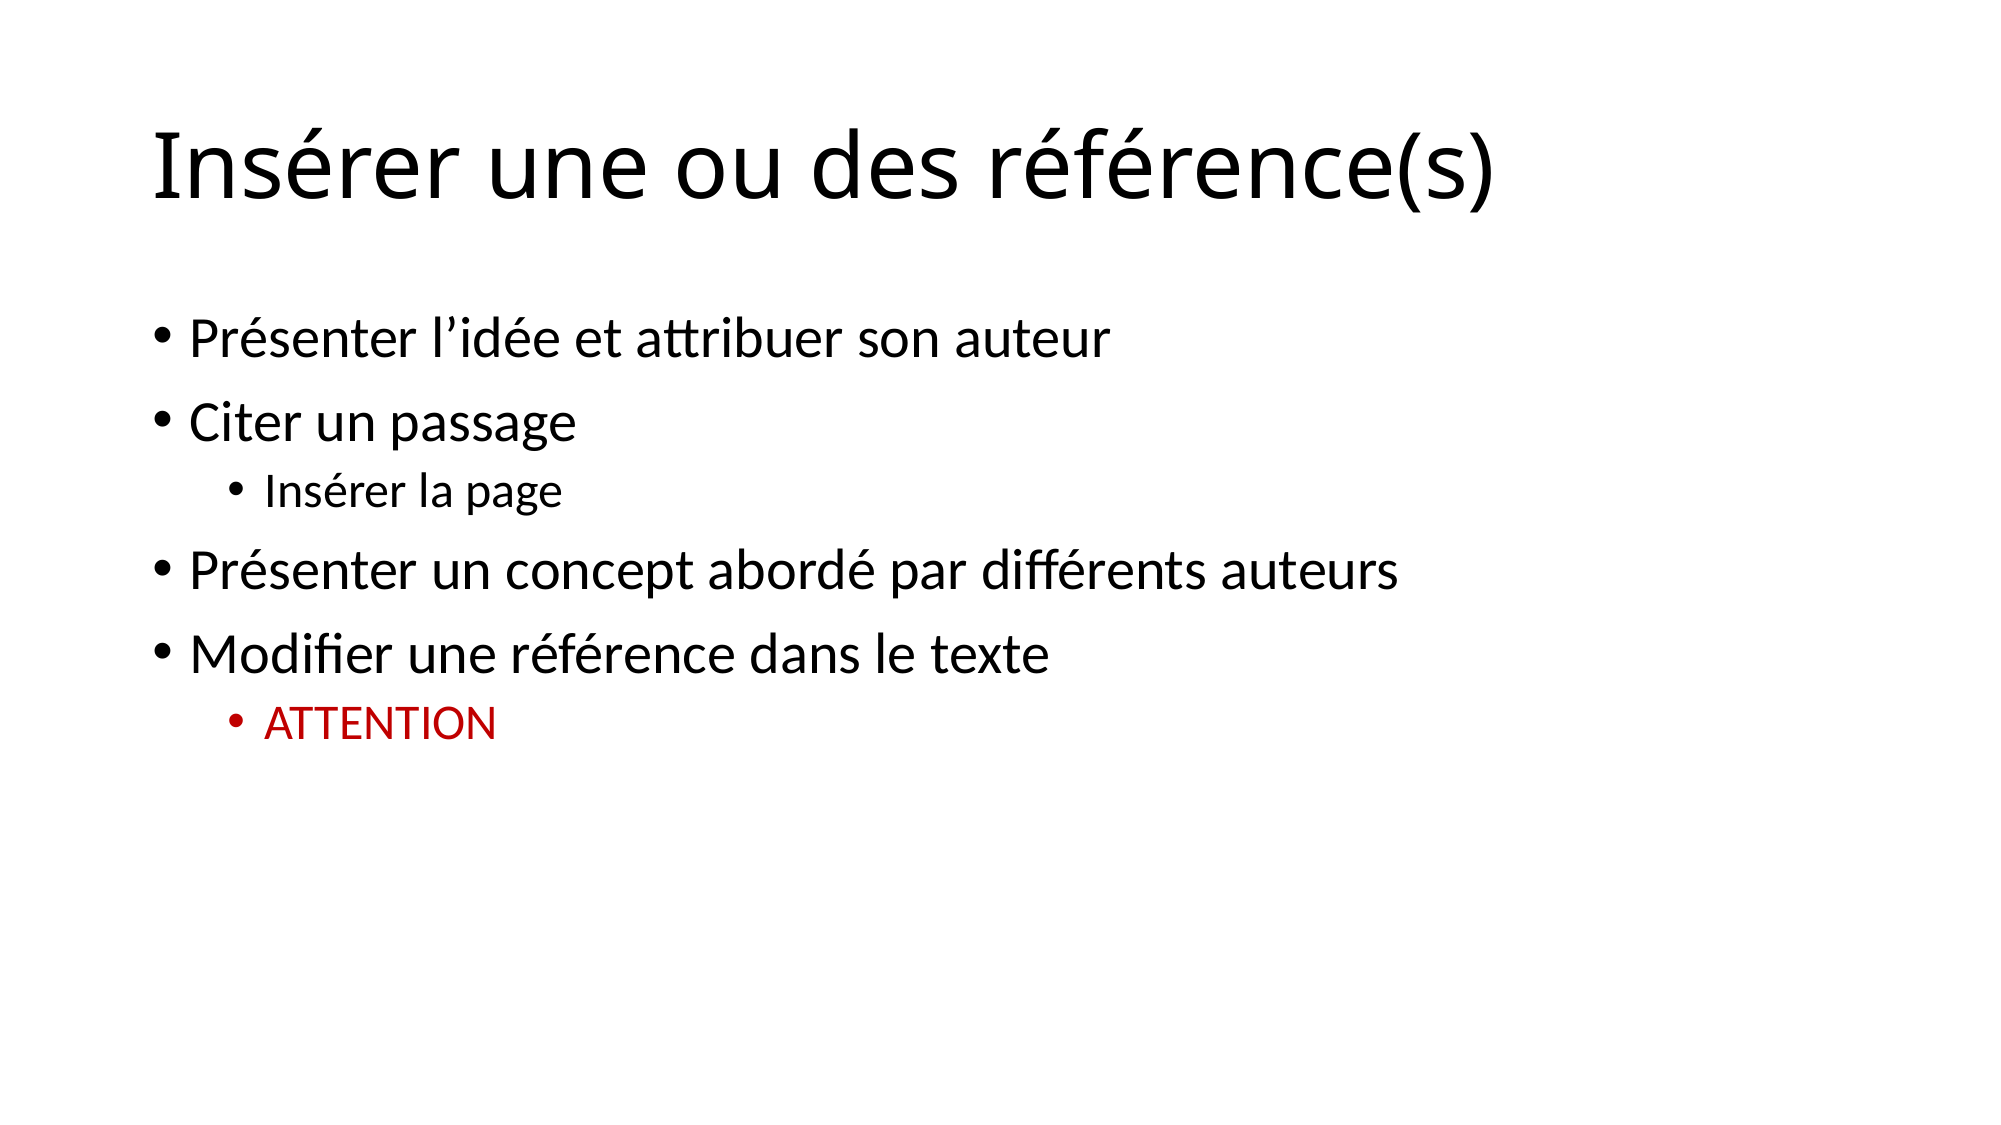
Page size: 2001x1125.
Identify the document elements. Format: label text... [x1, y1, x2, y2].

title Insérer une ou des référence(s) [137, 59, 1863, 278]
list Présenter l’idée et attribuer son auteur Citer un passage Insérer la page Présenter un concept abordé par différents auteurs Modifier une référence dans le texte ATTENTION [137, 299, 1863, 1014]
